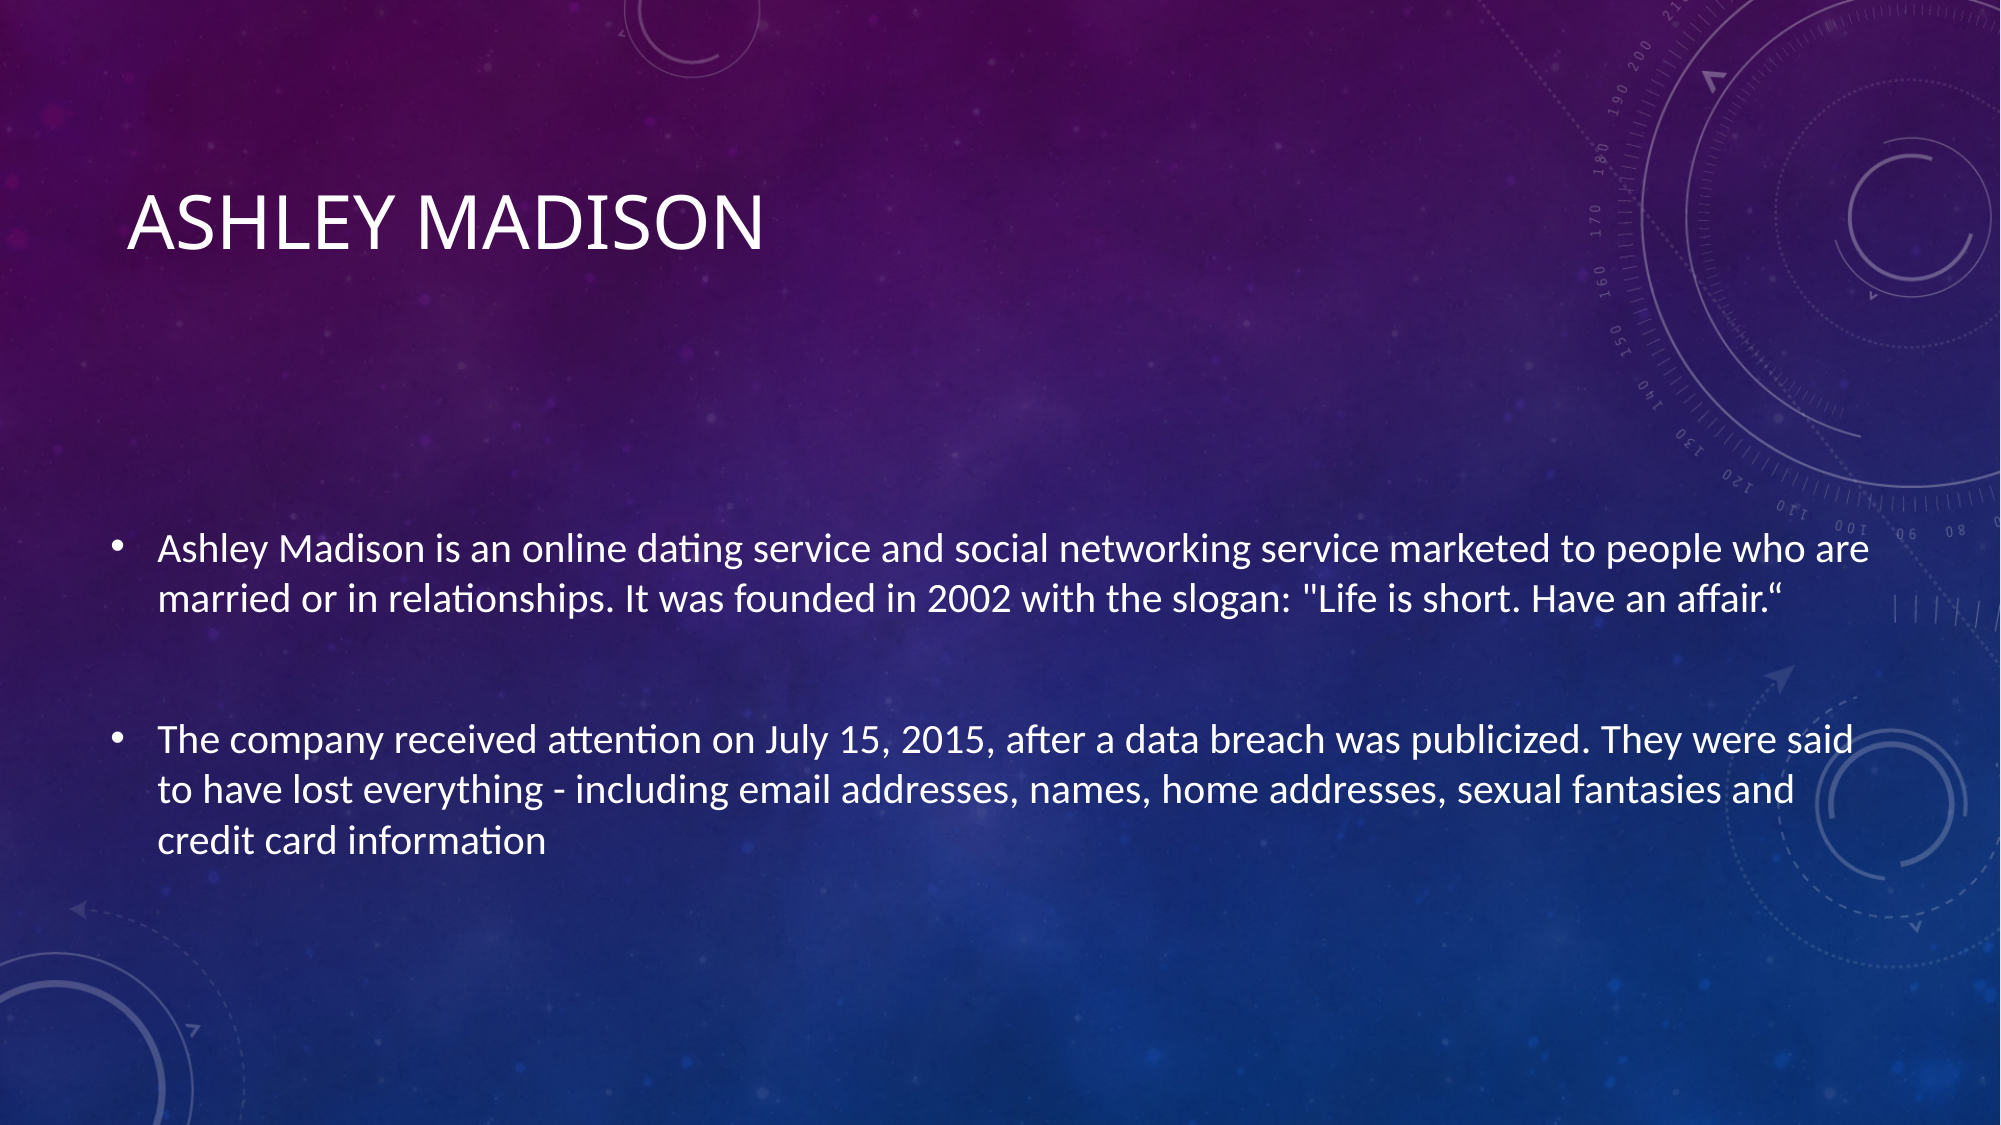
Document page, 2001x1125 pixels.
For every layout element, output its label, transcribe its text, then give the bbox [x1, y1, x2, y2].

picture [0, 0, 2001, 1125]
title Ashley Madison [112, 99, 1775, 339]
list Ashley Madison is an online dating service and social networking service marketed to people who are married or in relationships. It was founded in 2002 with the slogan: "Life is short. Have an affair.“ The company received attention on July 15, 2015, after a data breach was publicized. They were said to have lost everything - including email addresses, names, home addresses, sexual fantasies and credit card information [95, 357, 1905, 1025]
